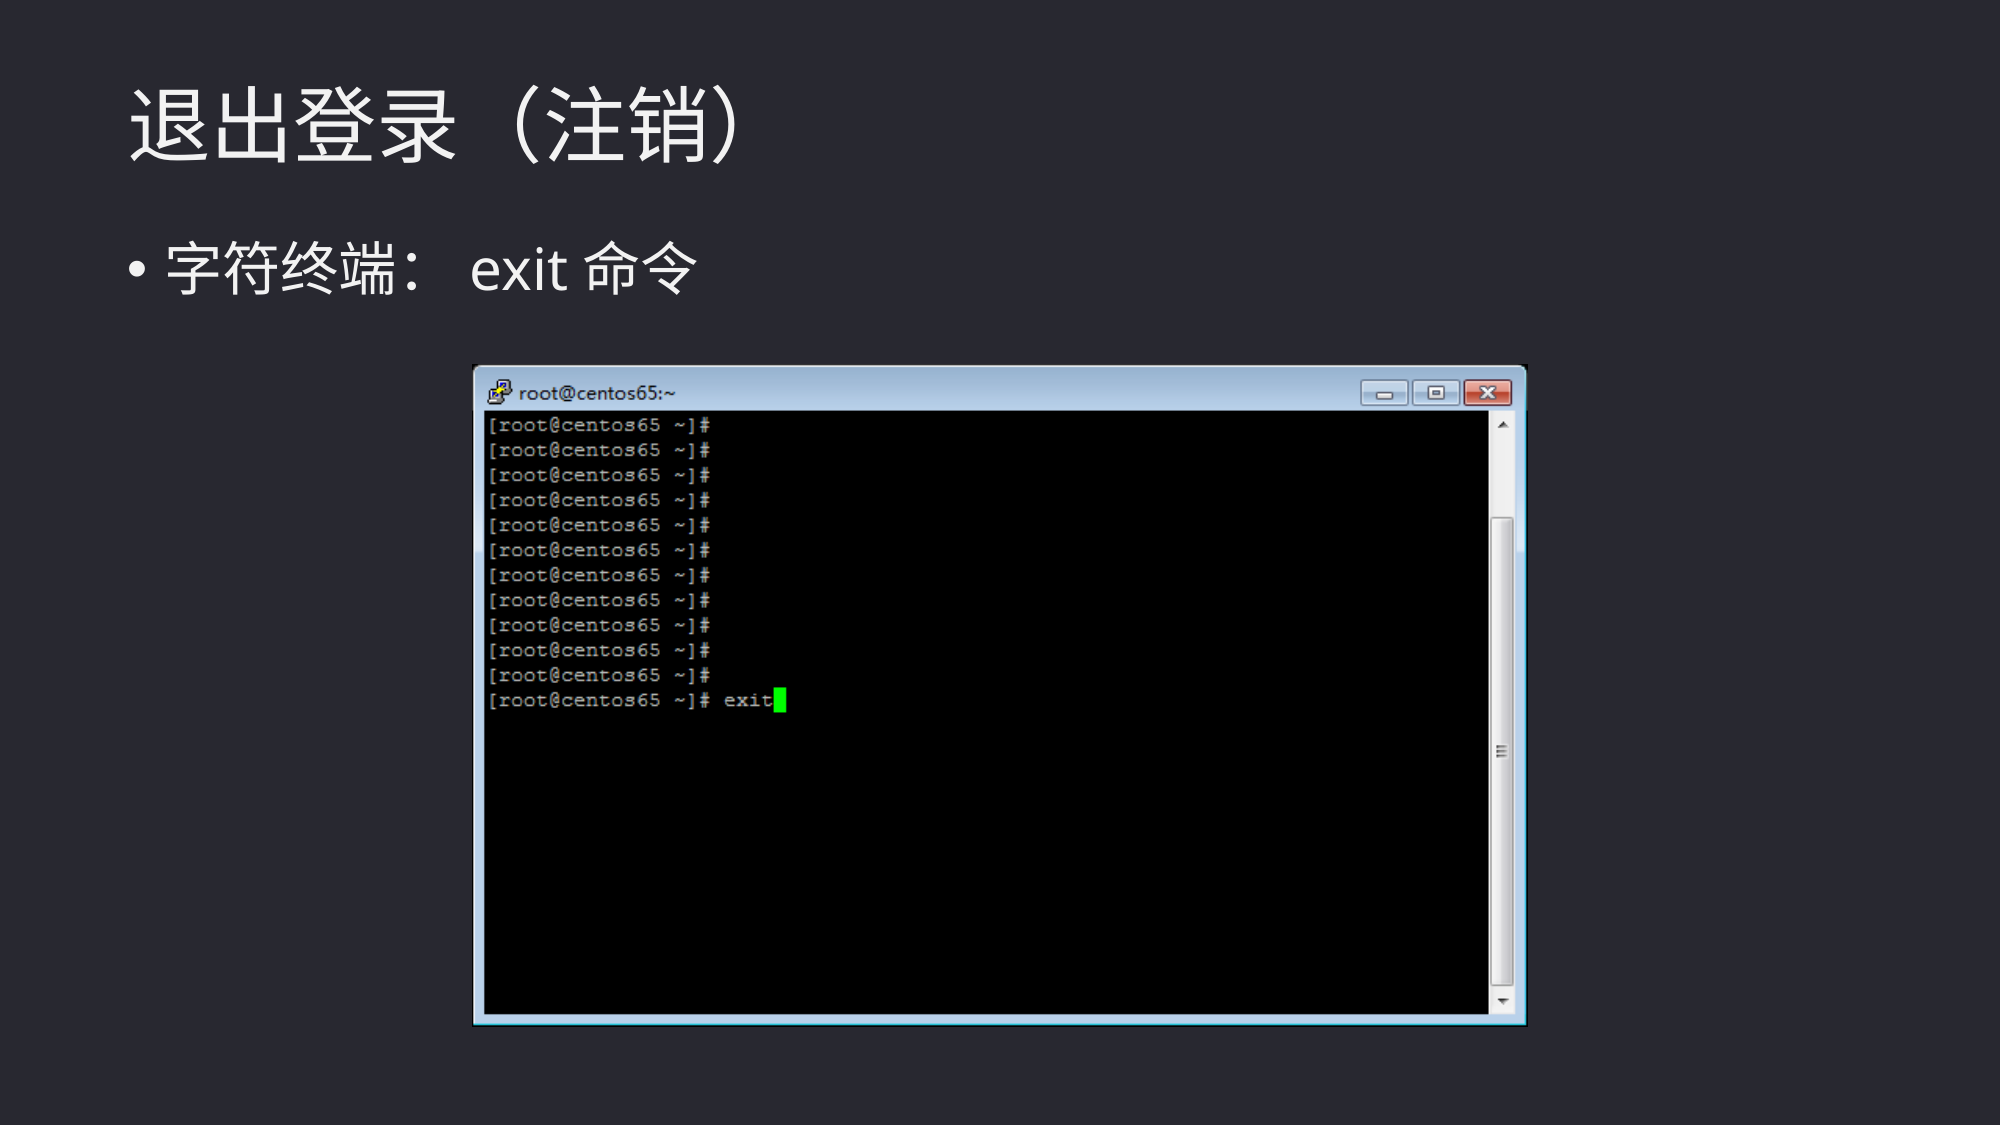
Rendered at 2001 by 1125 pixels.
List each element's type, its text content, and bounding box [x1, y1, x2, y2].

picture [472, 364, 1528, 1028]
text_box 退出登录（注销） [112, 77, 1387, 232]
text_box 字符终端：exit命令 [112, 232, 1983, 908]
